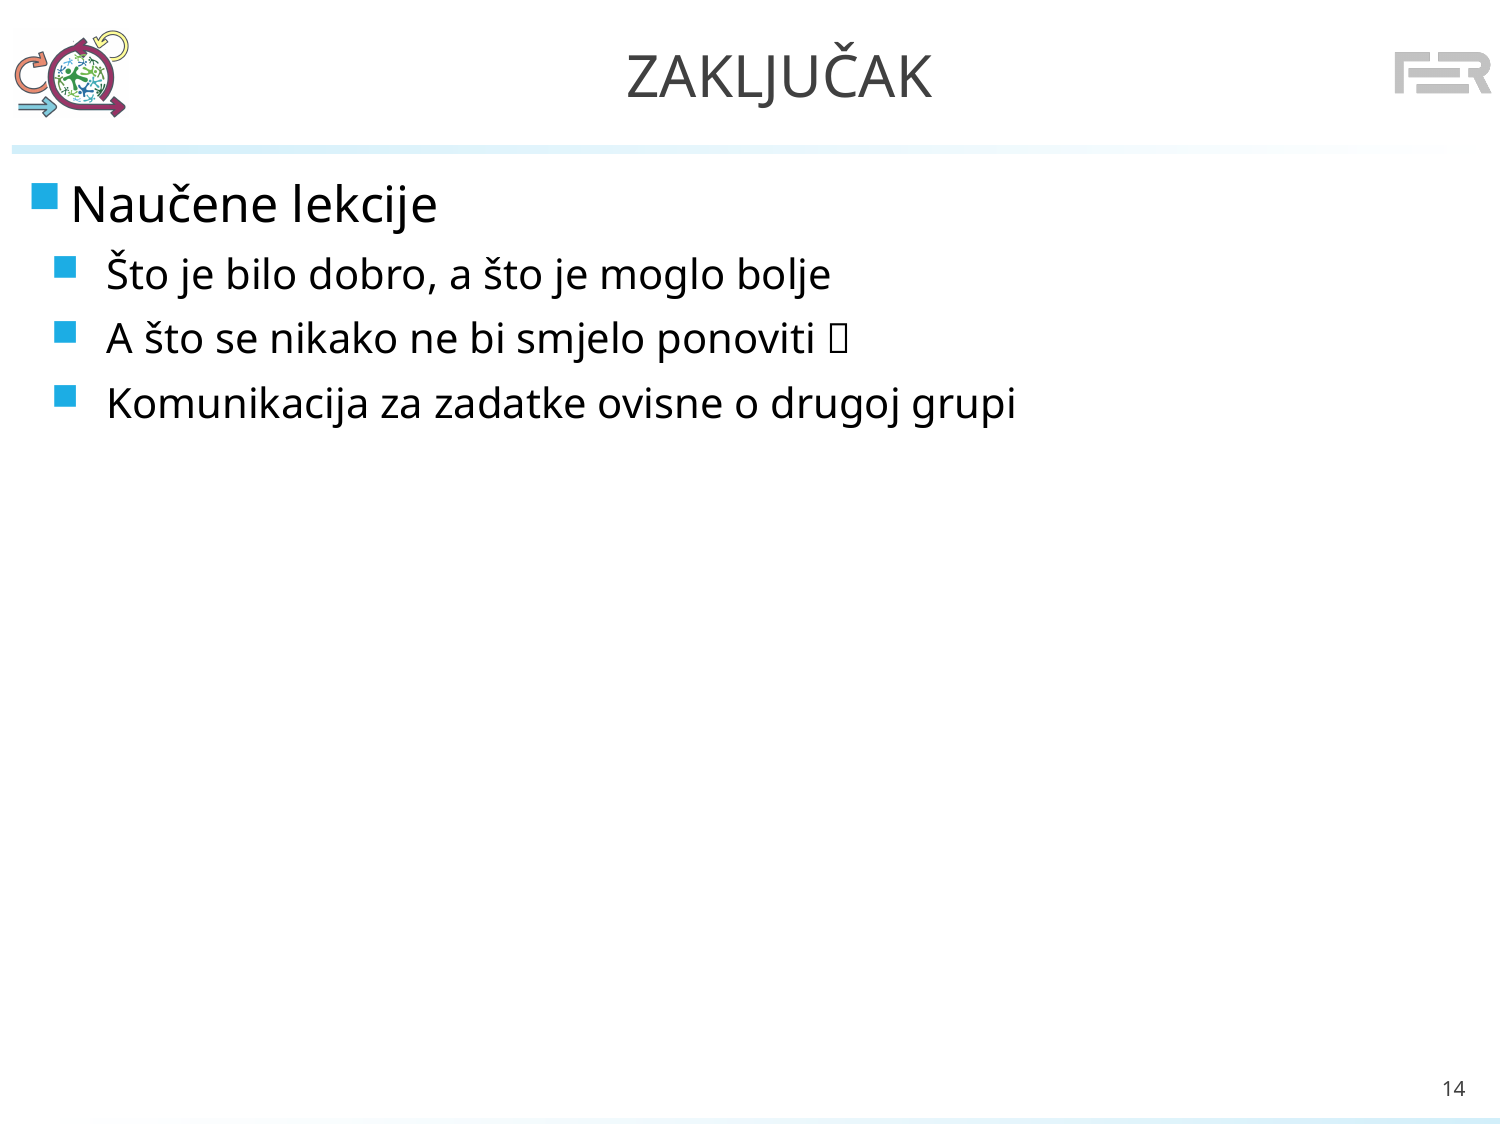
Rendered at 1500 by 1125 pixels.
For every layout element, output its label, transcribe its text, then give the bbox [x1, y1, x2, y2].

slide_number 14 [1402, 1066, 1481, 1114]
list Naučene lekcije Što je bilo dobro, a što je moglo bolje A što se nikako ne bi smjelo ponoviti  Komunikacija za zadatke ovisne o drugoj grupi [11, 159, 1489, 1046]
picture [13, 28, 129, 118]
title Zaključak [129, 5, 1430, 142]
